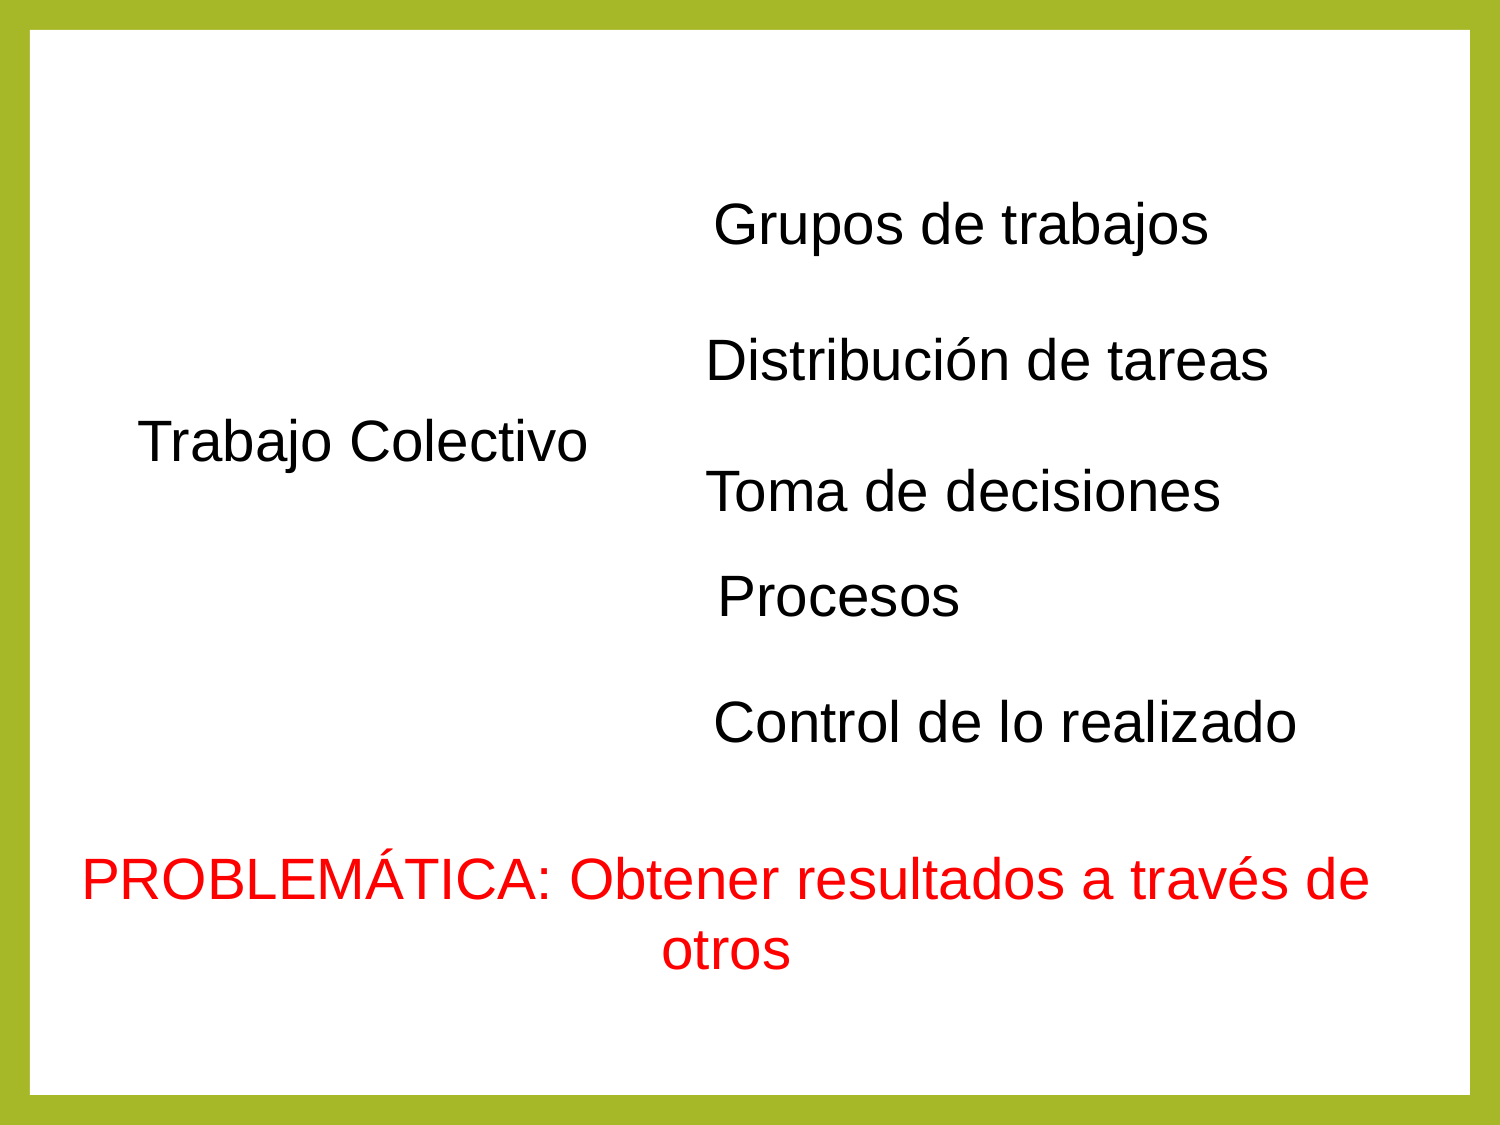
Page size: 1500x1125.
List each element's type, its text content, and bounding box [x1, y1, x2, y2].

text_box Grupos de trabajos [698, 179, 1275, 264]
text_box Trabajo Colectivo [122, 395, 699, 481]
text_box Procesos [702, 550, 1341, 636]
text_box Distribución de tareas [690, 314, 1400, 400]
text_box PROBLEMÁTICA: Obtener resultados a través de otros [29, 834, 1424, 989]
text_box Control de lo realizado [698, 676, 1337, 762]
text_box Toma de decisiones [690, 445, 1267, 531]
